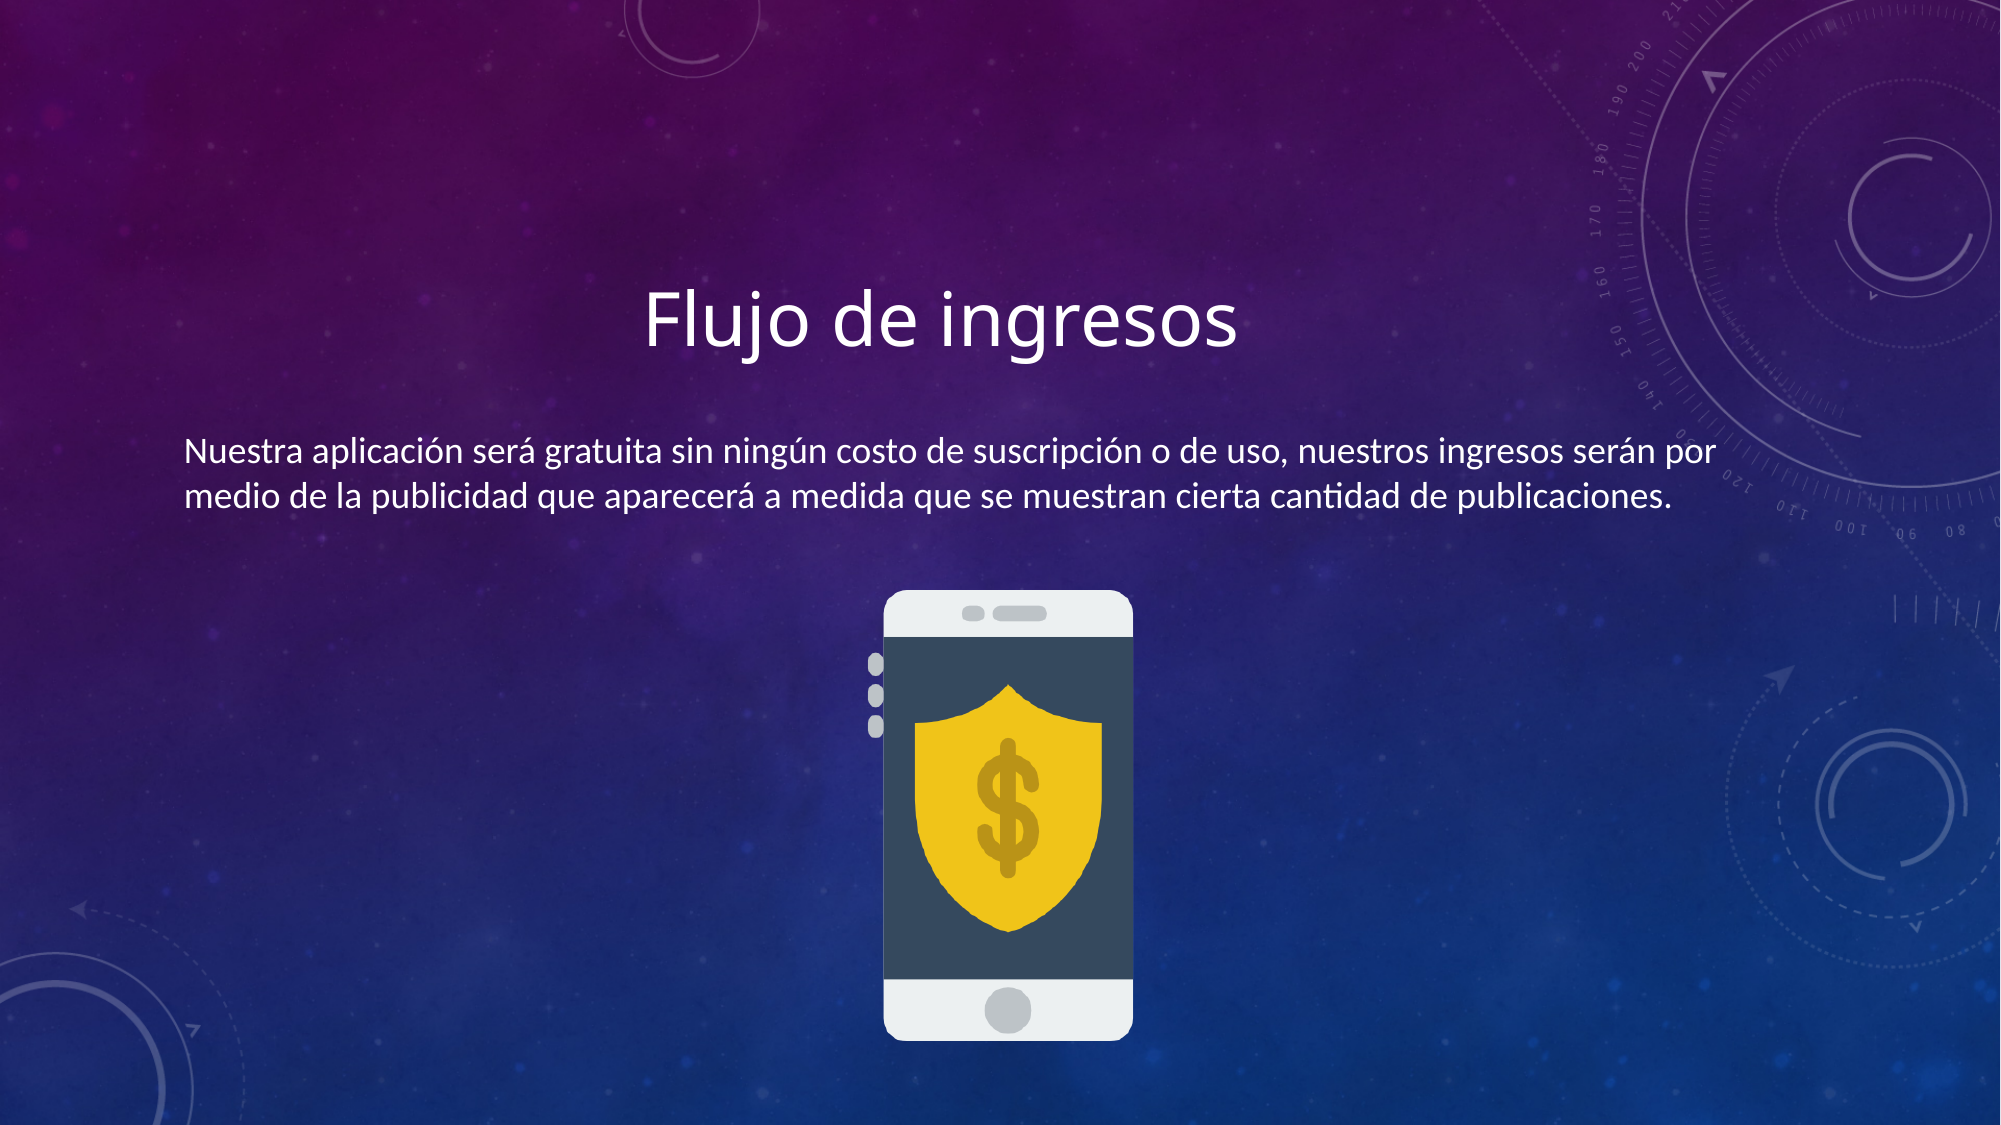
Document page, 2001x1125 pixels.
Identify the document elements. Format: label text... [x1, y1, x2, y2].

title Flujo de ingresos [110, 197, 1773, 437]
picture [0, 0, 2001, 1125]
list Nuestra aplicación será gratuita sin ningún costo de suscripción o de uso, nuestros ingresos serán por medio de la publicidad que aparecerá a medida que se muestran cierta cantidad de publicaciones. [169, 351, 1831, 591]
